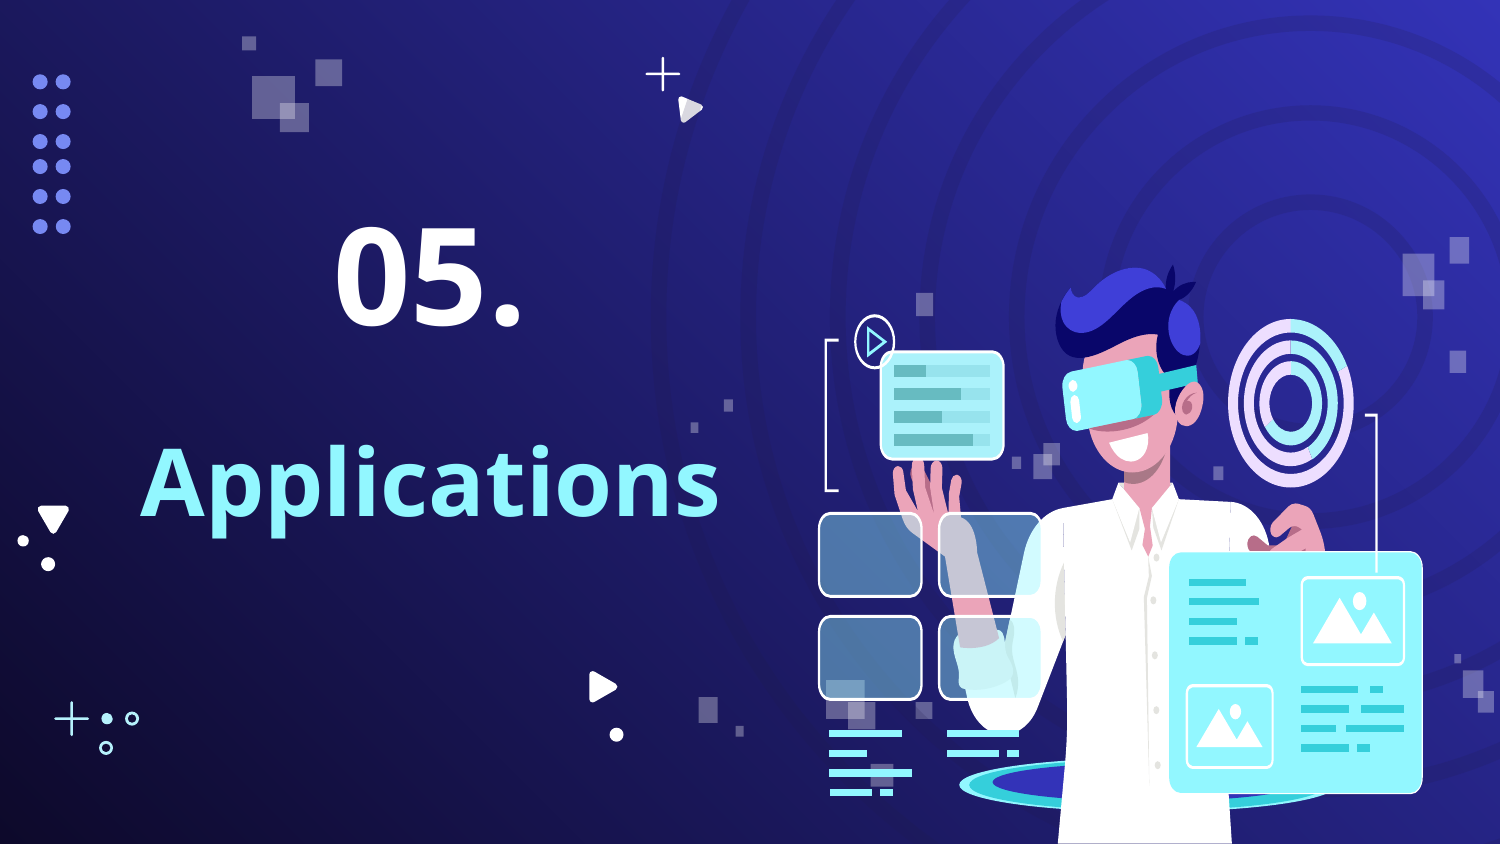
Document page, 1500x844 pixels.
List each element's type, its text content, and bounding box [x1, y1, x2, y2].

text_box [241, 36, 343, 133]
title 05. [284, 202, 575, 341]
title Applications [90, 352, 685, 606]
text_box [53, 700, 140, 756]
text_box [690, 236, 1495, 844]
